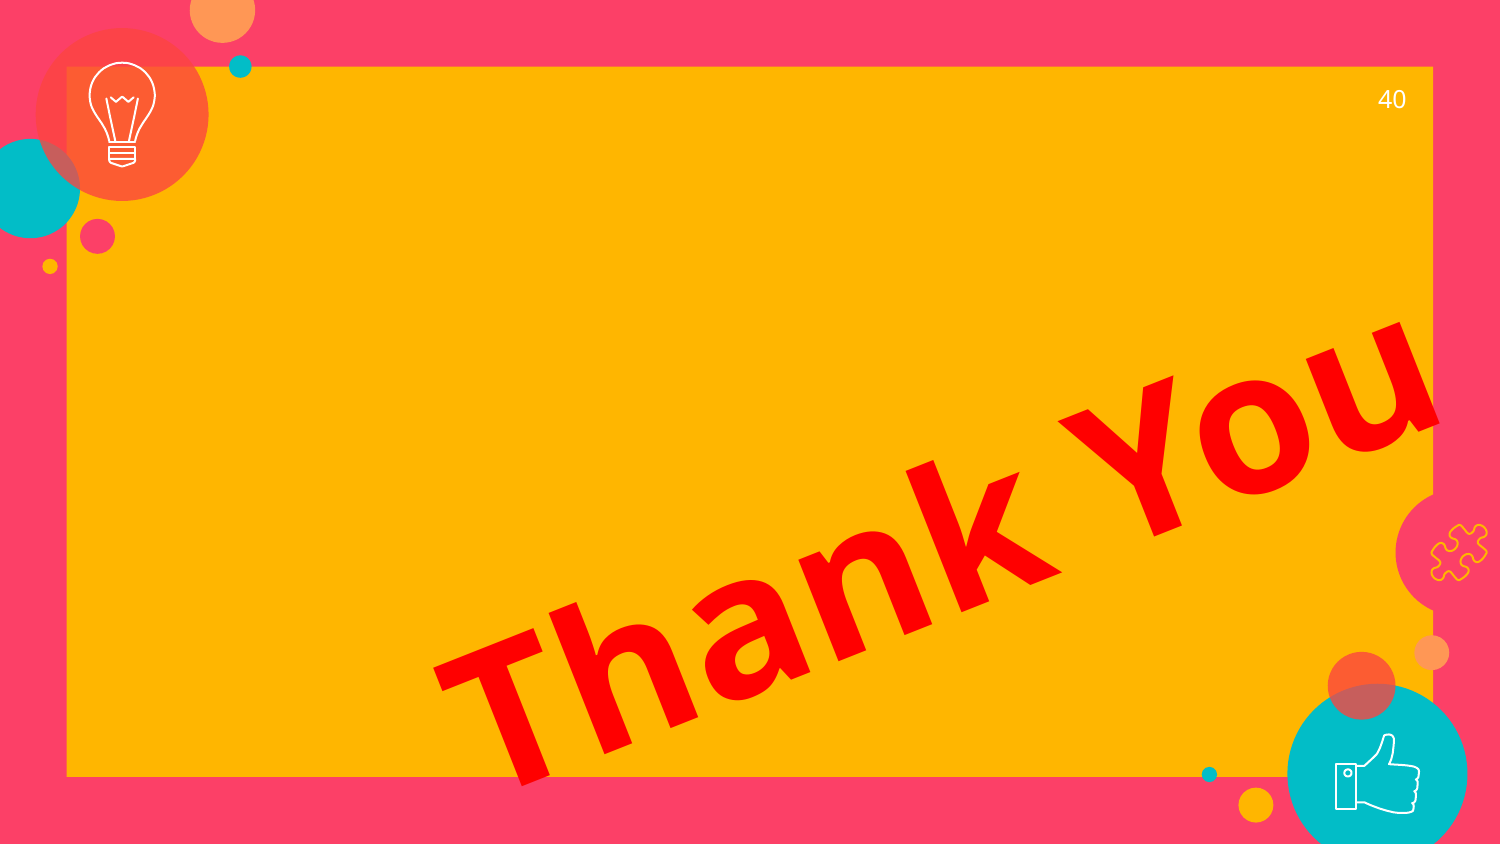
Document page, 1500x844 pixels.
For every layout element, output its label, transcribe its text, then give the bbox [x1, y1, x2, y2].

title Thank You [354, 134, 1500, 844]
slide_number 40 [1331, 68, 1422, 134]
